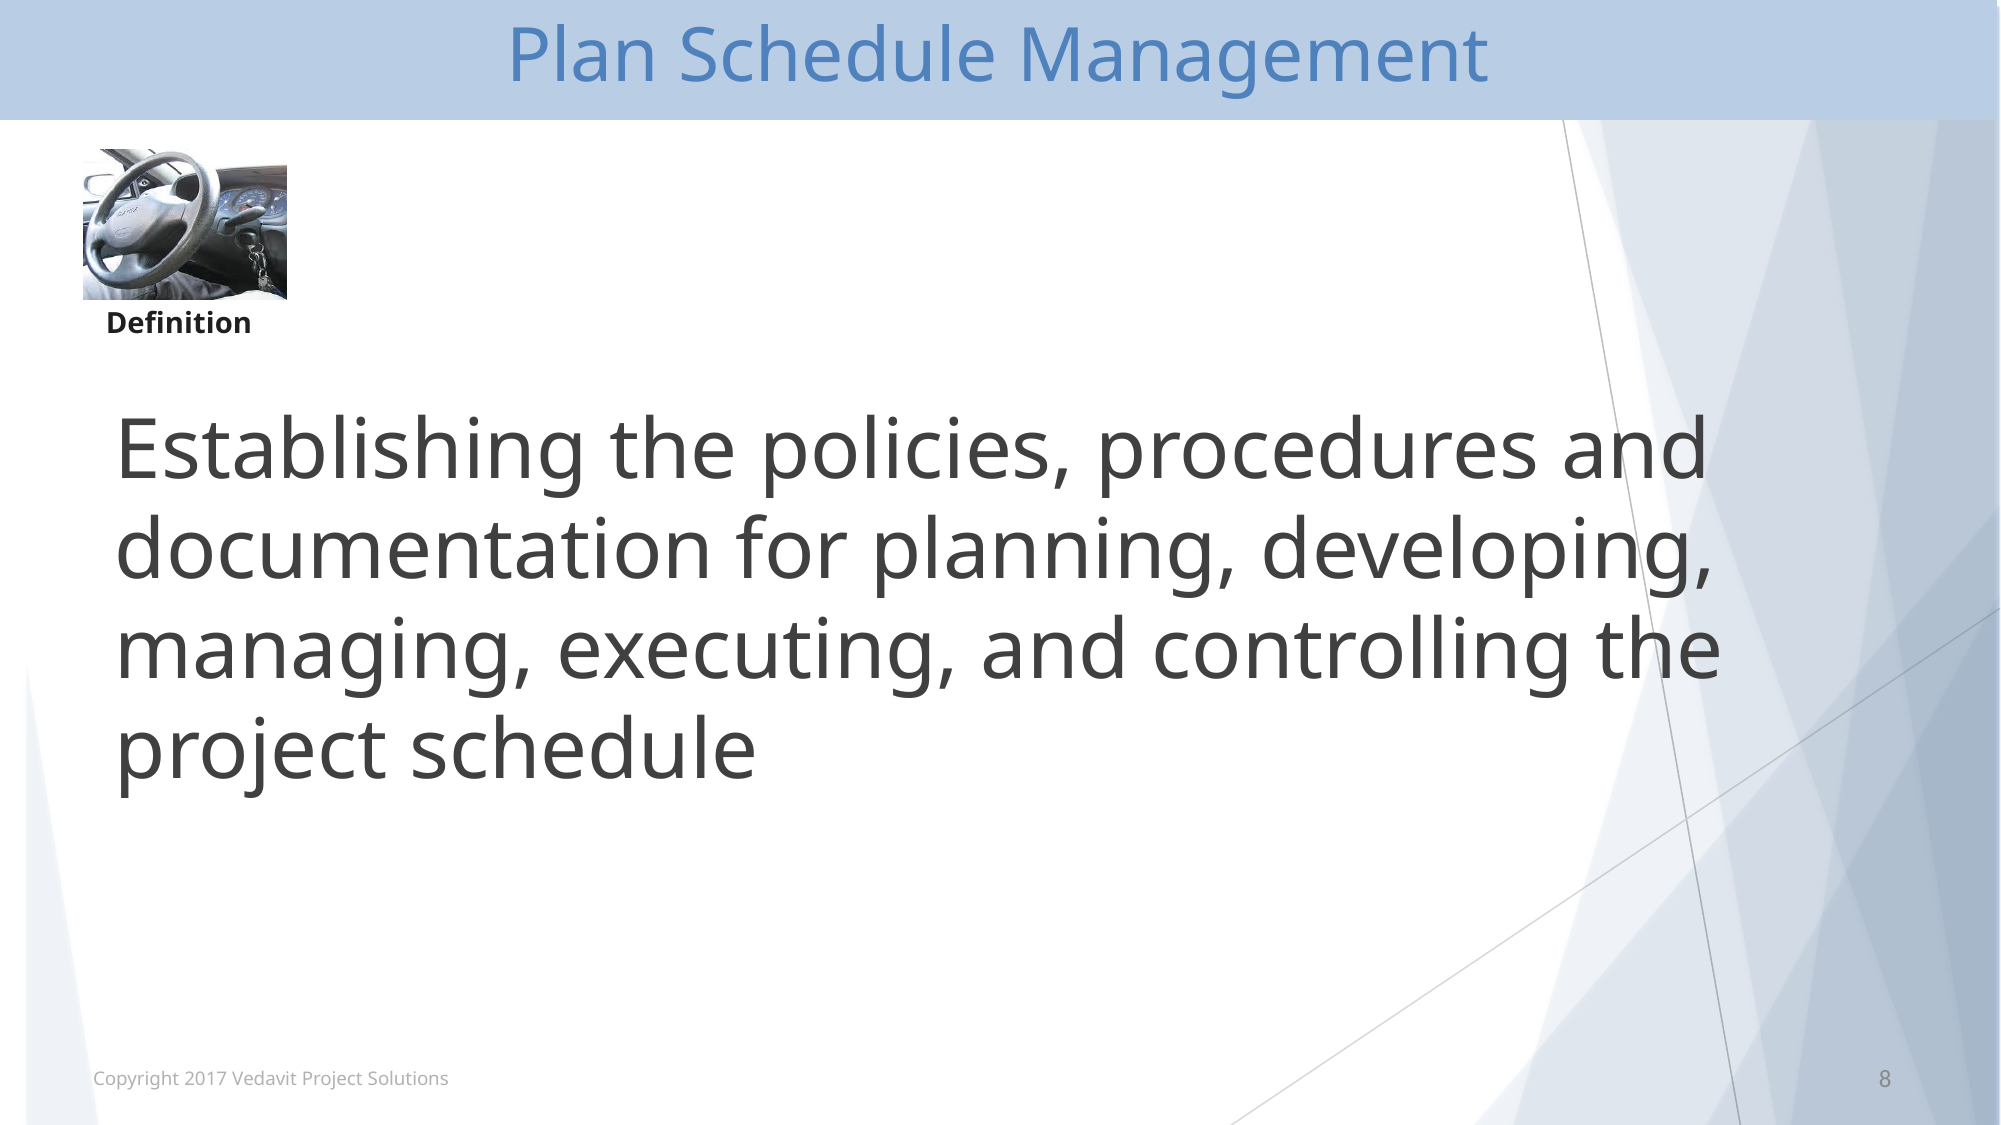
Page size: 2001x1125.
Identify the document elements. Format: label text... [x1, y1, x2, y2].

picture [83, 149, 287, 300]
list Establishing the policies, procedures and documentation for planning, developing, managing, executing, and controlling the project schedule [99, 387, 1900, 1005]
slide_number 8 [1794, 1047, 1907, 1108]
footer Copyright 2017 Vedavit Project Solutions [78, 1047, 1180, 1108]
title Plan Schedule Management [0, 0, 1998, 120]
